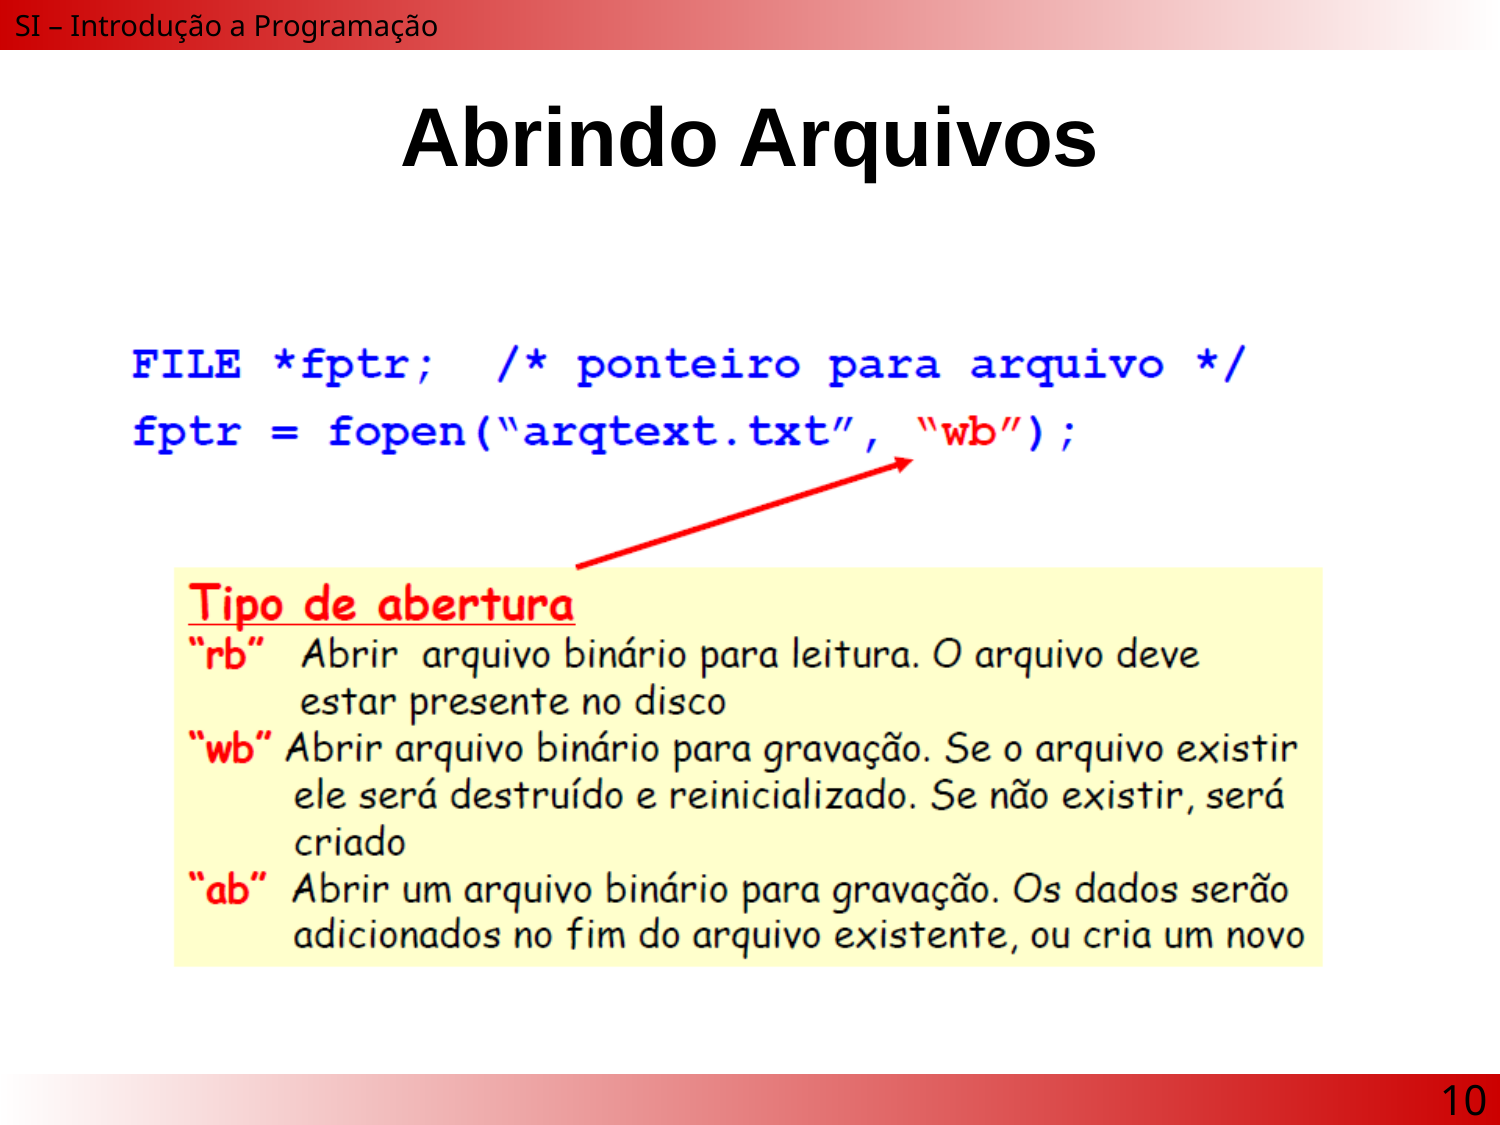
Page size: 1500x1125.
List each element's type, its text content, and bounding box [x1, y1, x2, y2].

slide_number 10 [1299, 1065, 1500, 1125]
title Abrindo Arquivos [0, 77, 1500, 188]
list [129, 328, 1360, 978]
